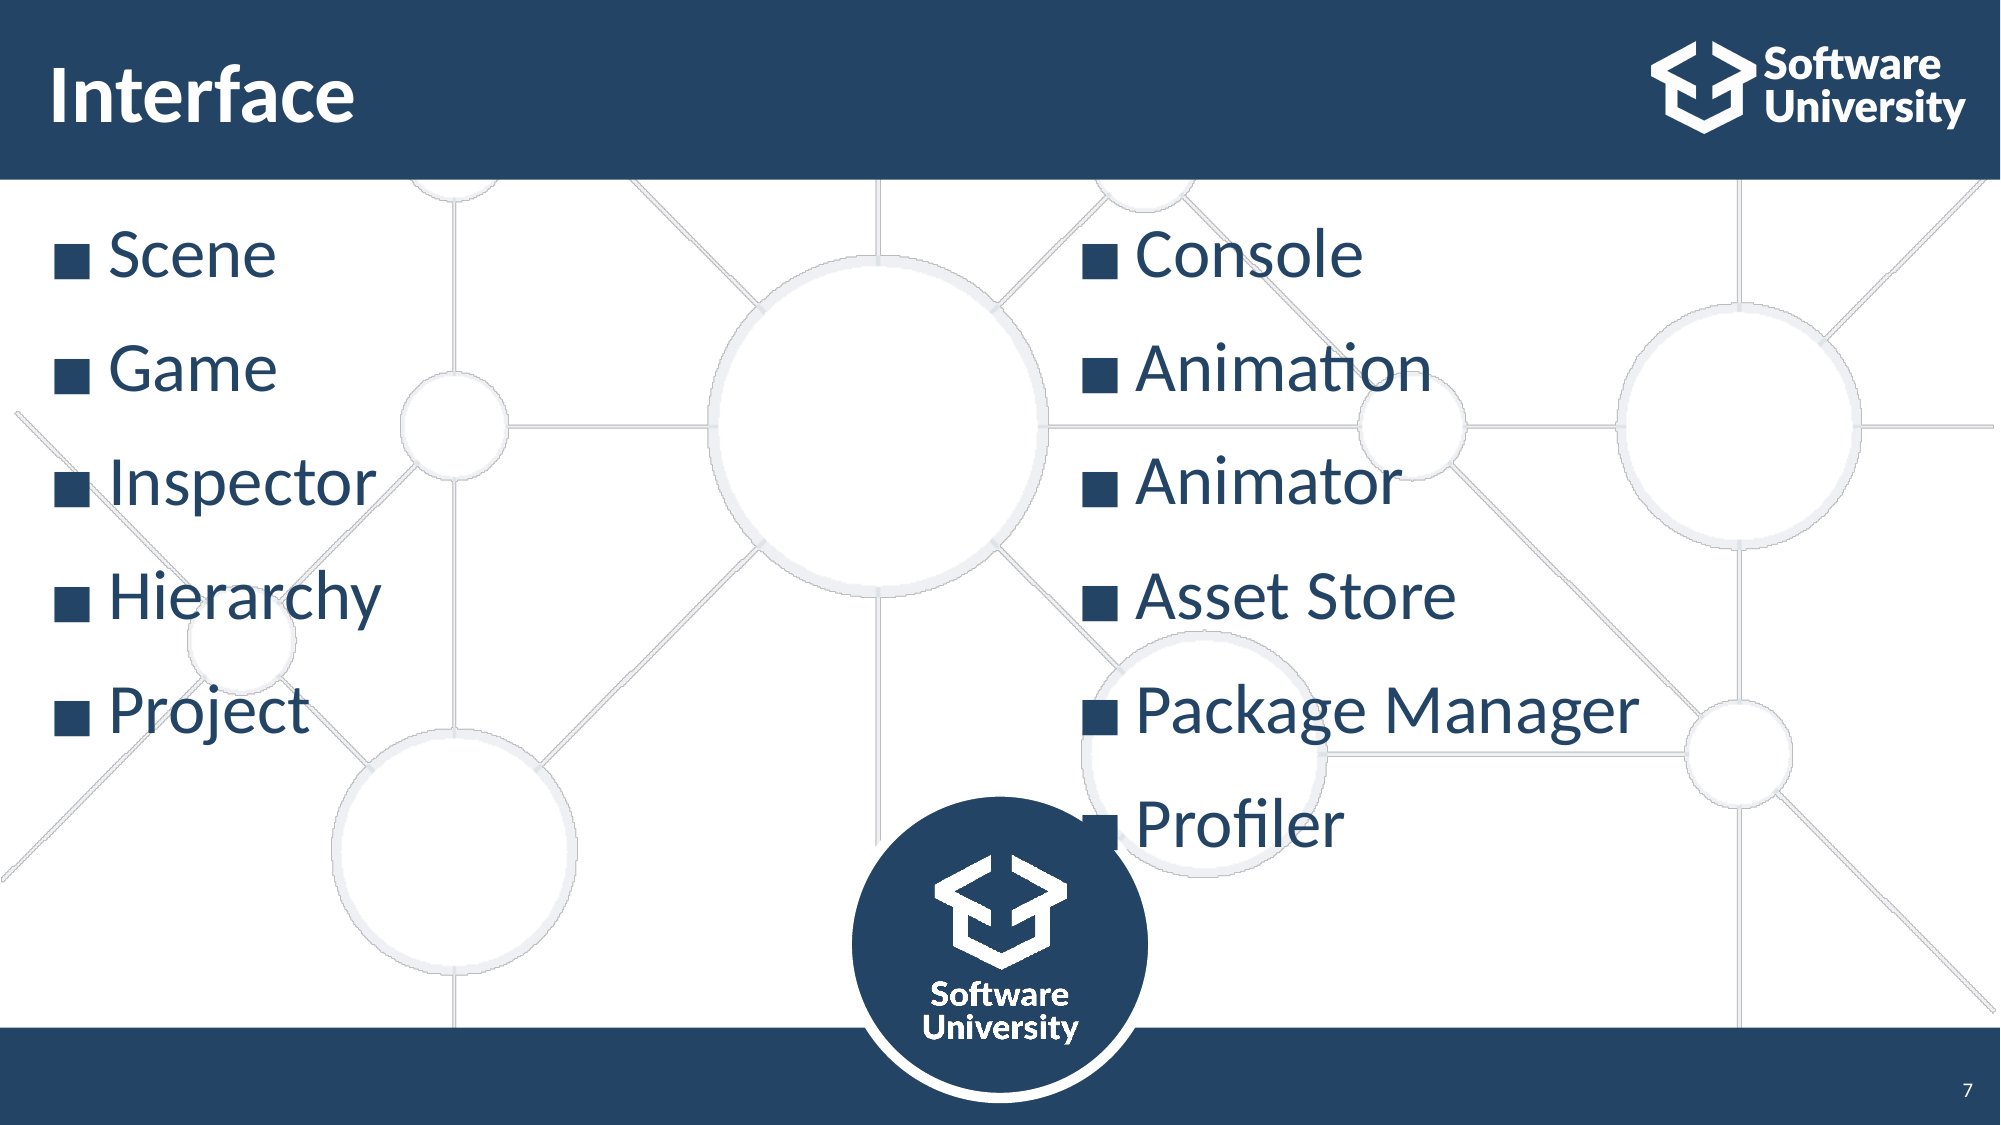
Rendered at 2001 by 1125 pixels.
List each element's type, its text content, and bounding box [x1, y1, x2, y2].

title Interface [31, 16, 1625, 162]
slide_number ‹#› [1927, 1060, 1989, 1109]
picture [1651, 41, 1966, 134]
list Scene Game Inspector Hierarchy Project [31, 196, 941, 1010]
picture [0, 180, 2000, 1027]
list Console Animation Animator Asset Store Package Manager Profiler [1059, 196, 1969, 1010]
picture [921, 854, 1079, 1049]
